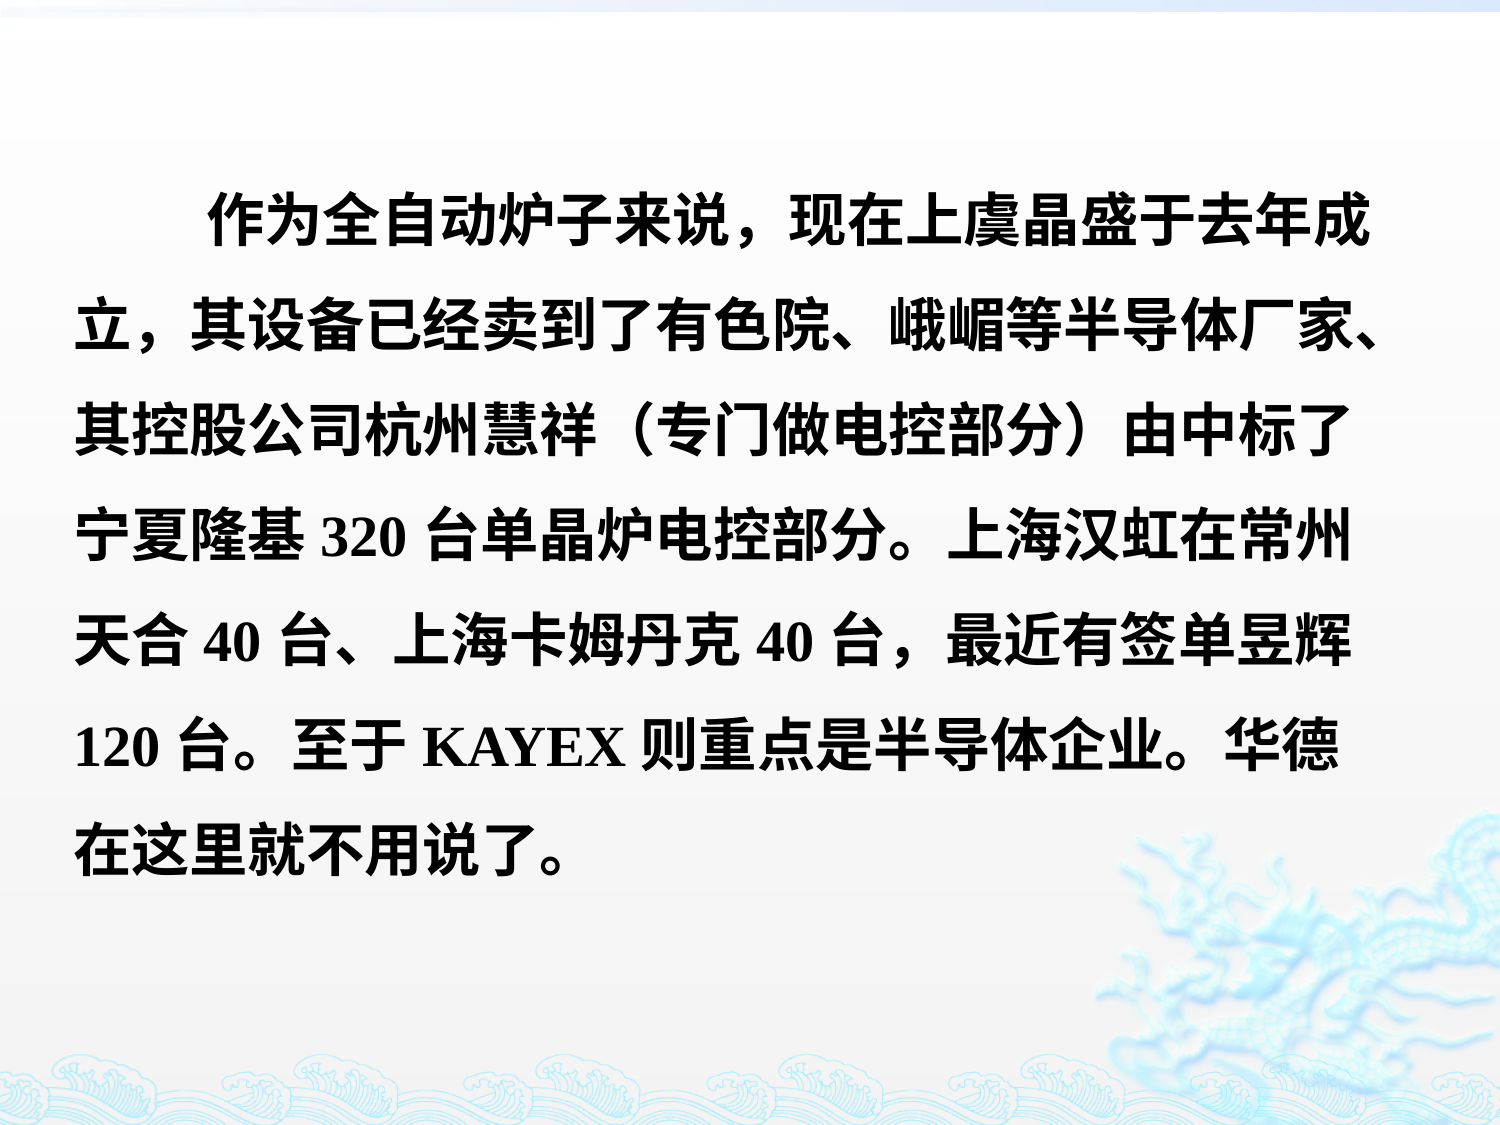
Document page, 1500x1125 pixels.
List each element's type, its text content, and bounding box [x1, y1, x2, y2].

text_box 作为全自动炉子来说，现在上虞晶盛于去年成立，其设备已经卖到了有色院、峨嵋等半导体厂家、其控股公司杭州慧祥（专门做电控部分）由中标了宁夏隆基320台单晶炉电控部分。上海汉虹在常州天合40台、上海卡姆丹克40台，最近有签单昱辉120台。至于KAYEX则重点是半导体企业。华德在这里就不用说了。 [58, 140, 1407, 890]
